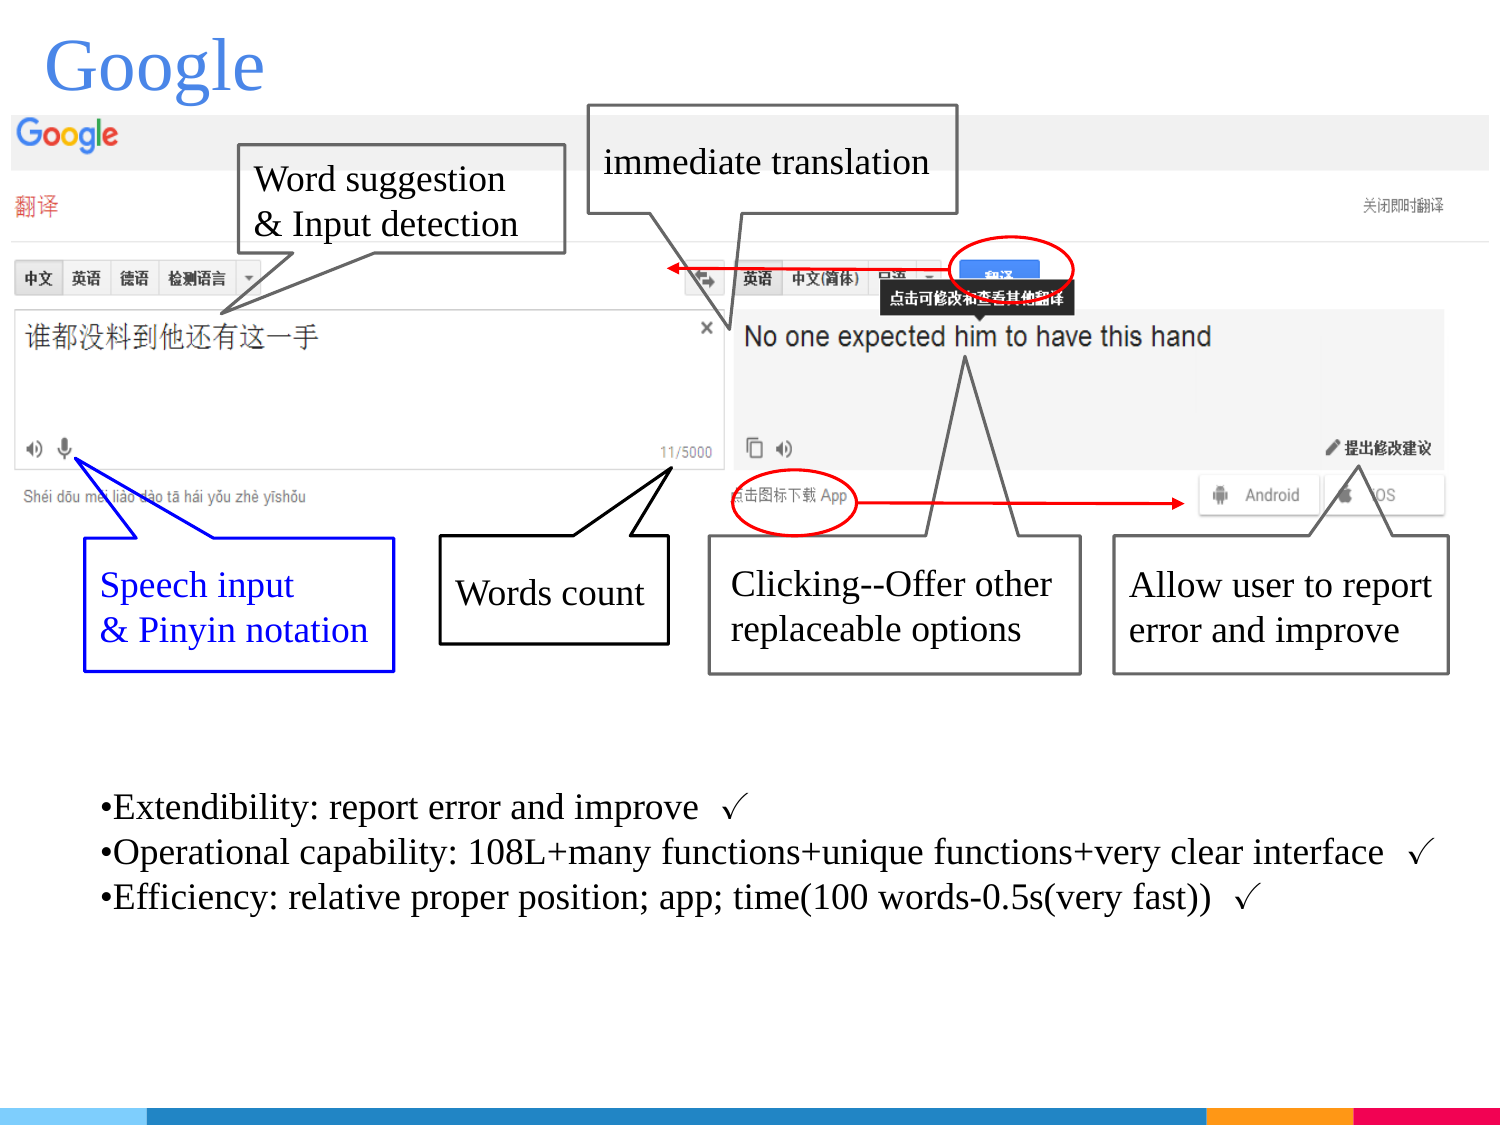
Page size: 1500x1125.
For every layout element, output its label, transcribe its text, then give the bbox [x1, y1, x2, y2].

text_box Google [29, 0, 1143, 114]
text_box Words count [440, 597, 669, 645]
text_box Speech input & Pinyin notation [84, 597, 394, 672]
text_box •Extendibility: report error and improve ✓ •Operational capability: 108L+many functions+unique functions+very clear interface ✓ •Efficiency: relative proper position; app; time(100 words-0.5s(very fast)) ✓ [84, 766, 1461, 945]
text_box Clicking--Offer other replaceable options [715, 597, 1074, 667]
text_box [709, 597, 1081, 674]
picture [11, 115, 1489, 589]
text_box Allow user to report error and improve [1114, 597, 1449, 674]
